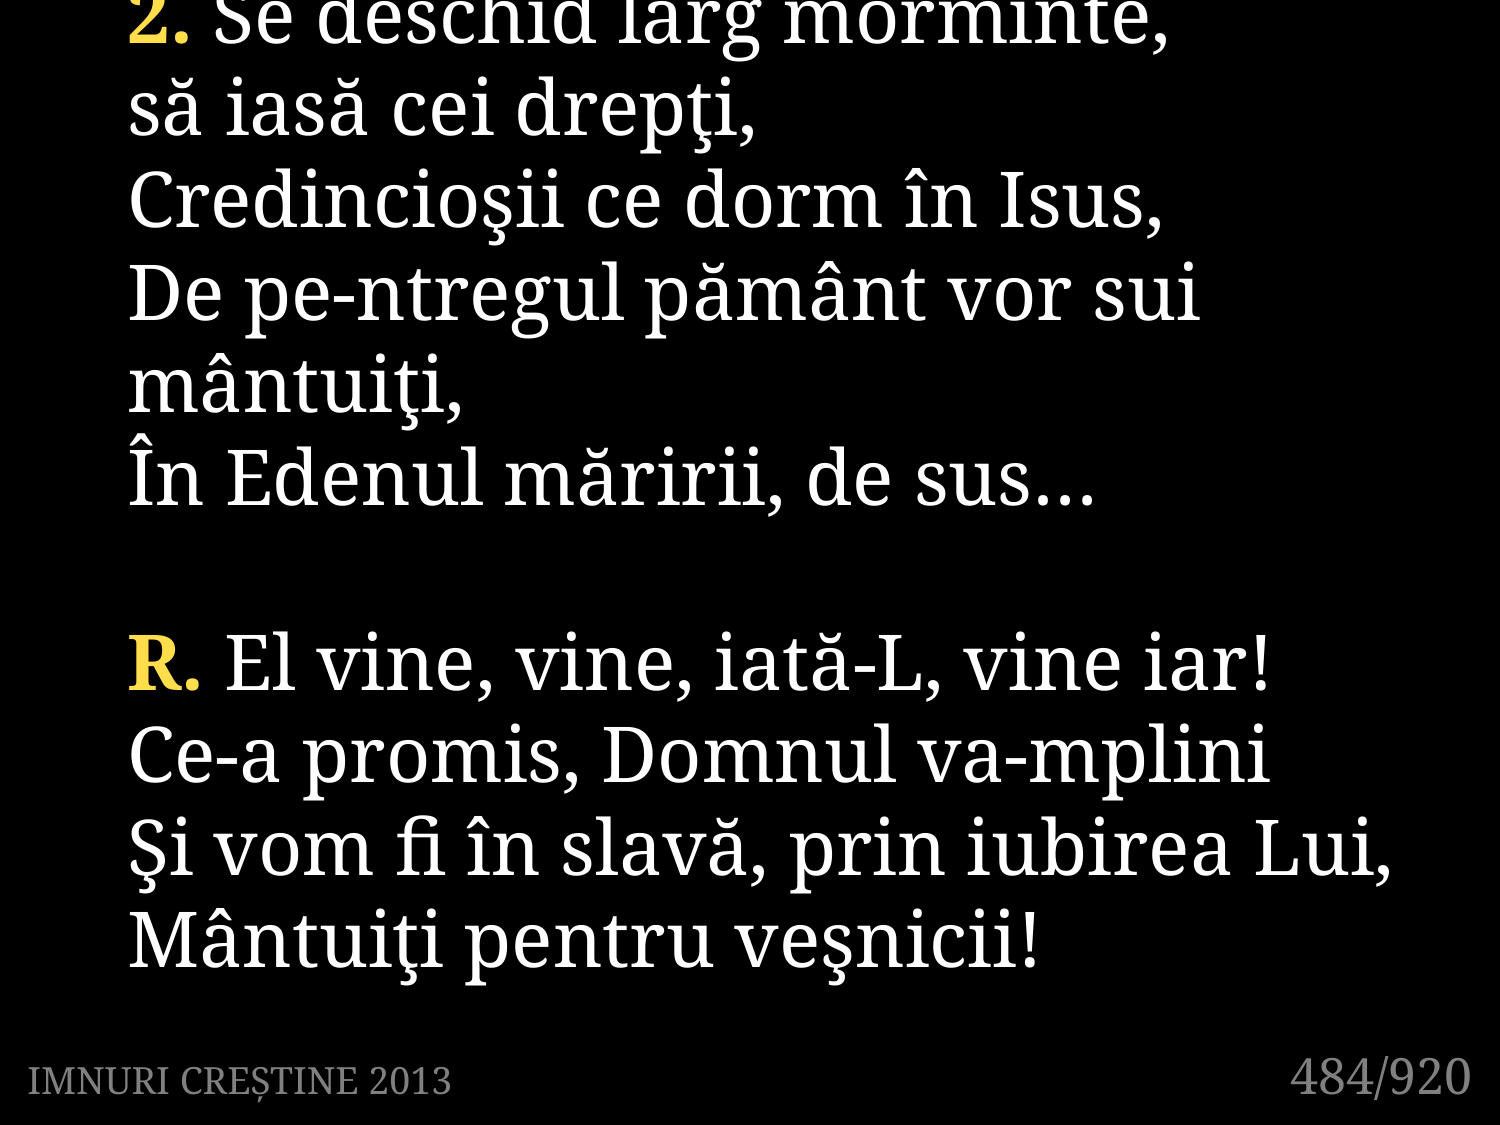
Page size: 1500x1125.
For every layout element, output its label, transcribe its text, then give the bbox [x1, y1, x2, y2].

text_box 484/920 [637, 1037, 1488, 1113]
text_box IMNURI CREȘTINE 2013 [12, 1049, 637, 1110]
text_box 2. Se deschid larg morminte, să iasă cei drepţi, Credincioşii ce dorm în Isus, De pe-ntregul pământ vor sui mântuiţi, În Edenul măririi, de sus… R. El vine, vine, iată-L, vine iar! Ce-a promis, Domnul va-mplini Şi vom fi în slavă, prin iubirea Lui, Mântuiţi pentru veşnicii! [112, 0, 1500, 991]
